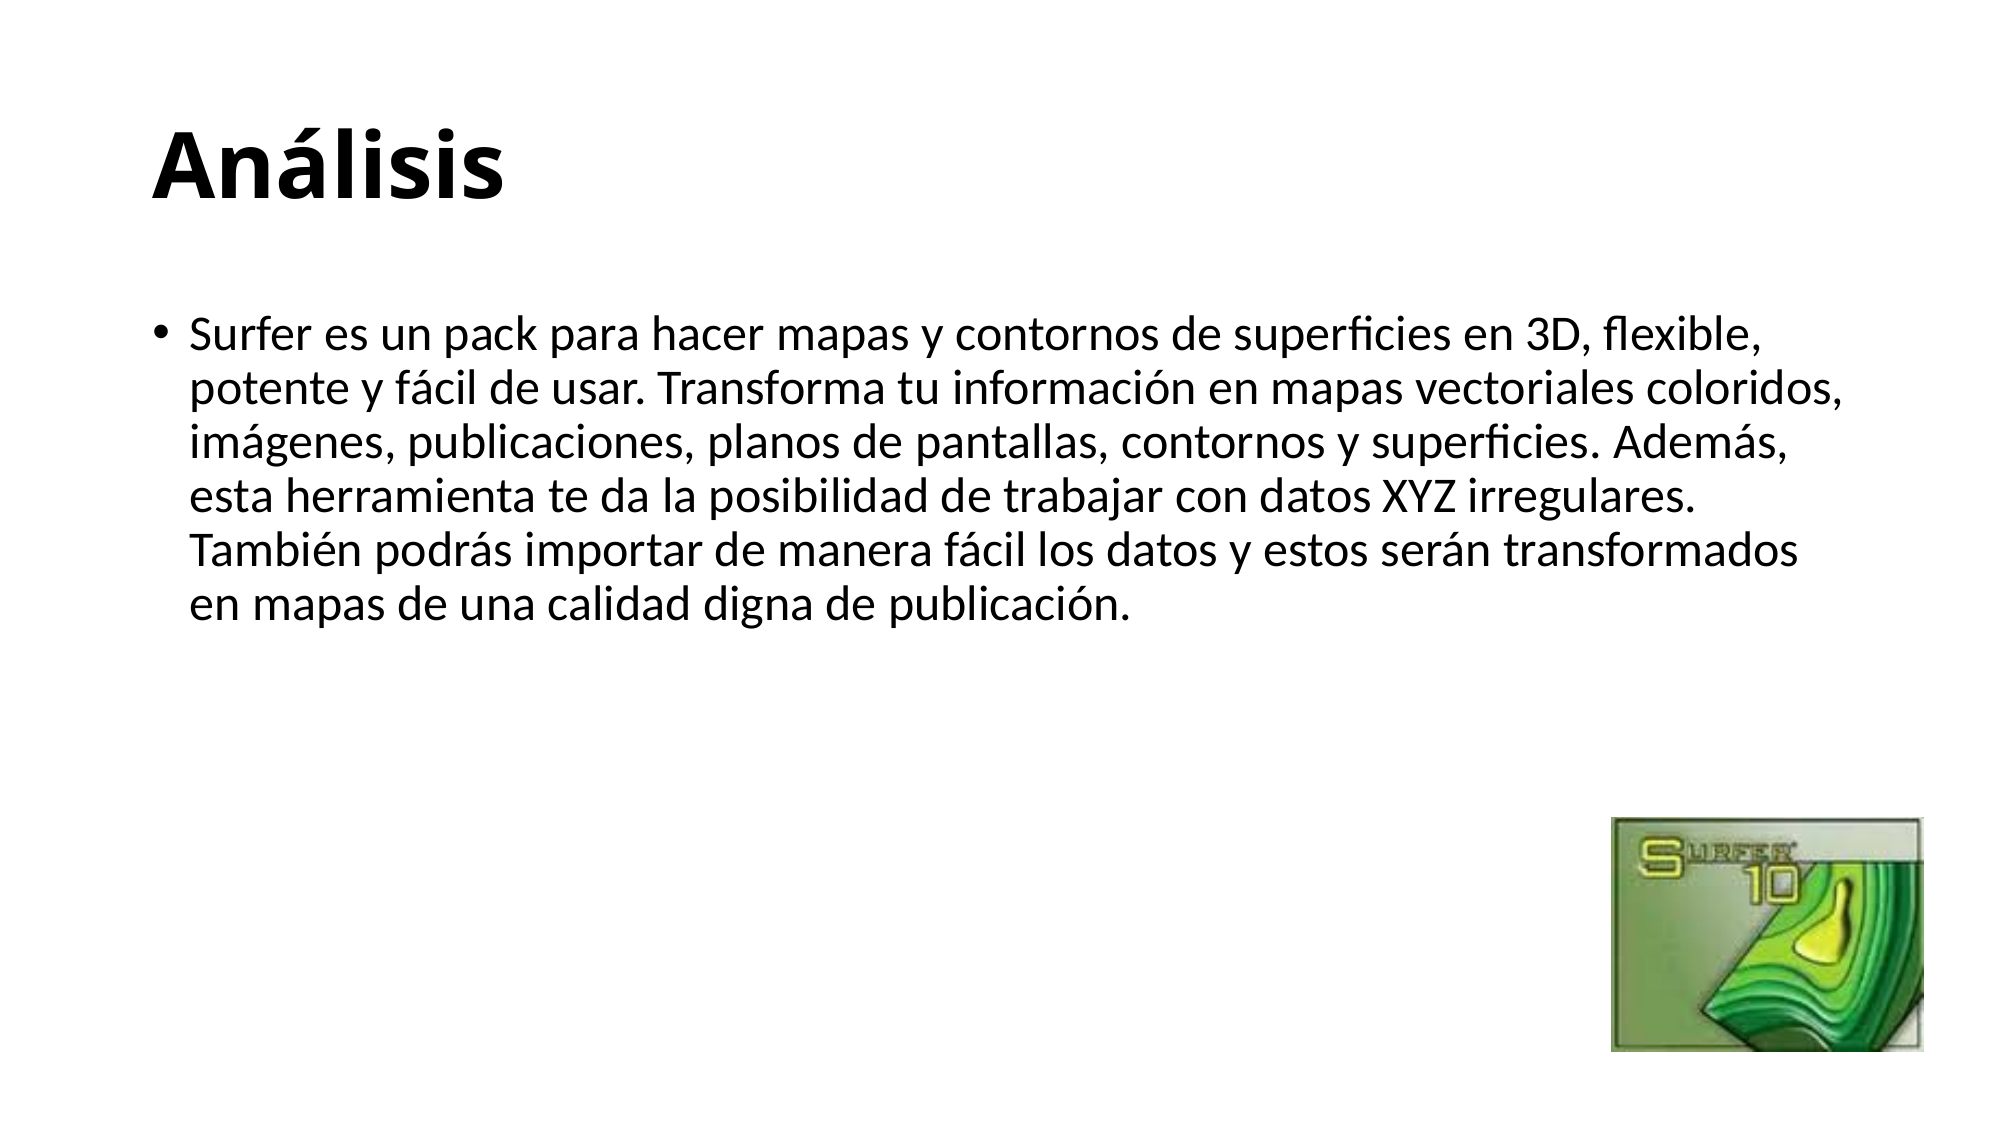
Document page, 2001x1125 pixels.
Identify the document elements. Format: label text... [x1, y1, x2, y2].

list Surfer es un pack para hacer mapas y contornos de superficies en 3D, flexible, potente y fácil de usar. Transforma tu información en mapas vectoriales coloridos, imágenes, publicaciones, planos de pantallas, contornos y superficies. Además, esta herramienta te da la posibilidad de trabajar con datos XYZ irregulares. También podrás importar de manera fácil los datos y estos serán transformados en mapas de una calidad digna de publicación. [137, 299, 1863, 1014]
title Análisis [137, 59, 1863, 278]
picture [1611, 817, 1924, 1052]
